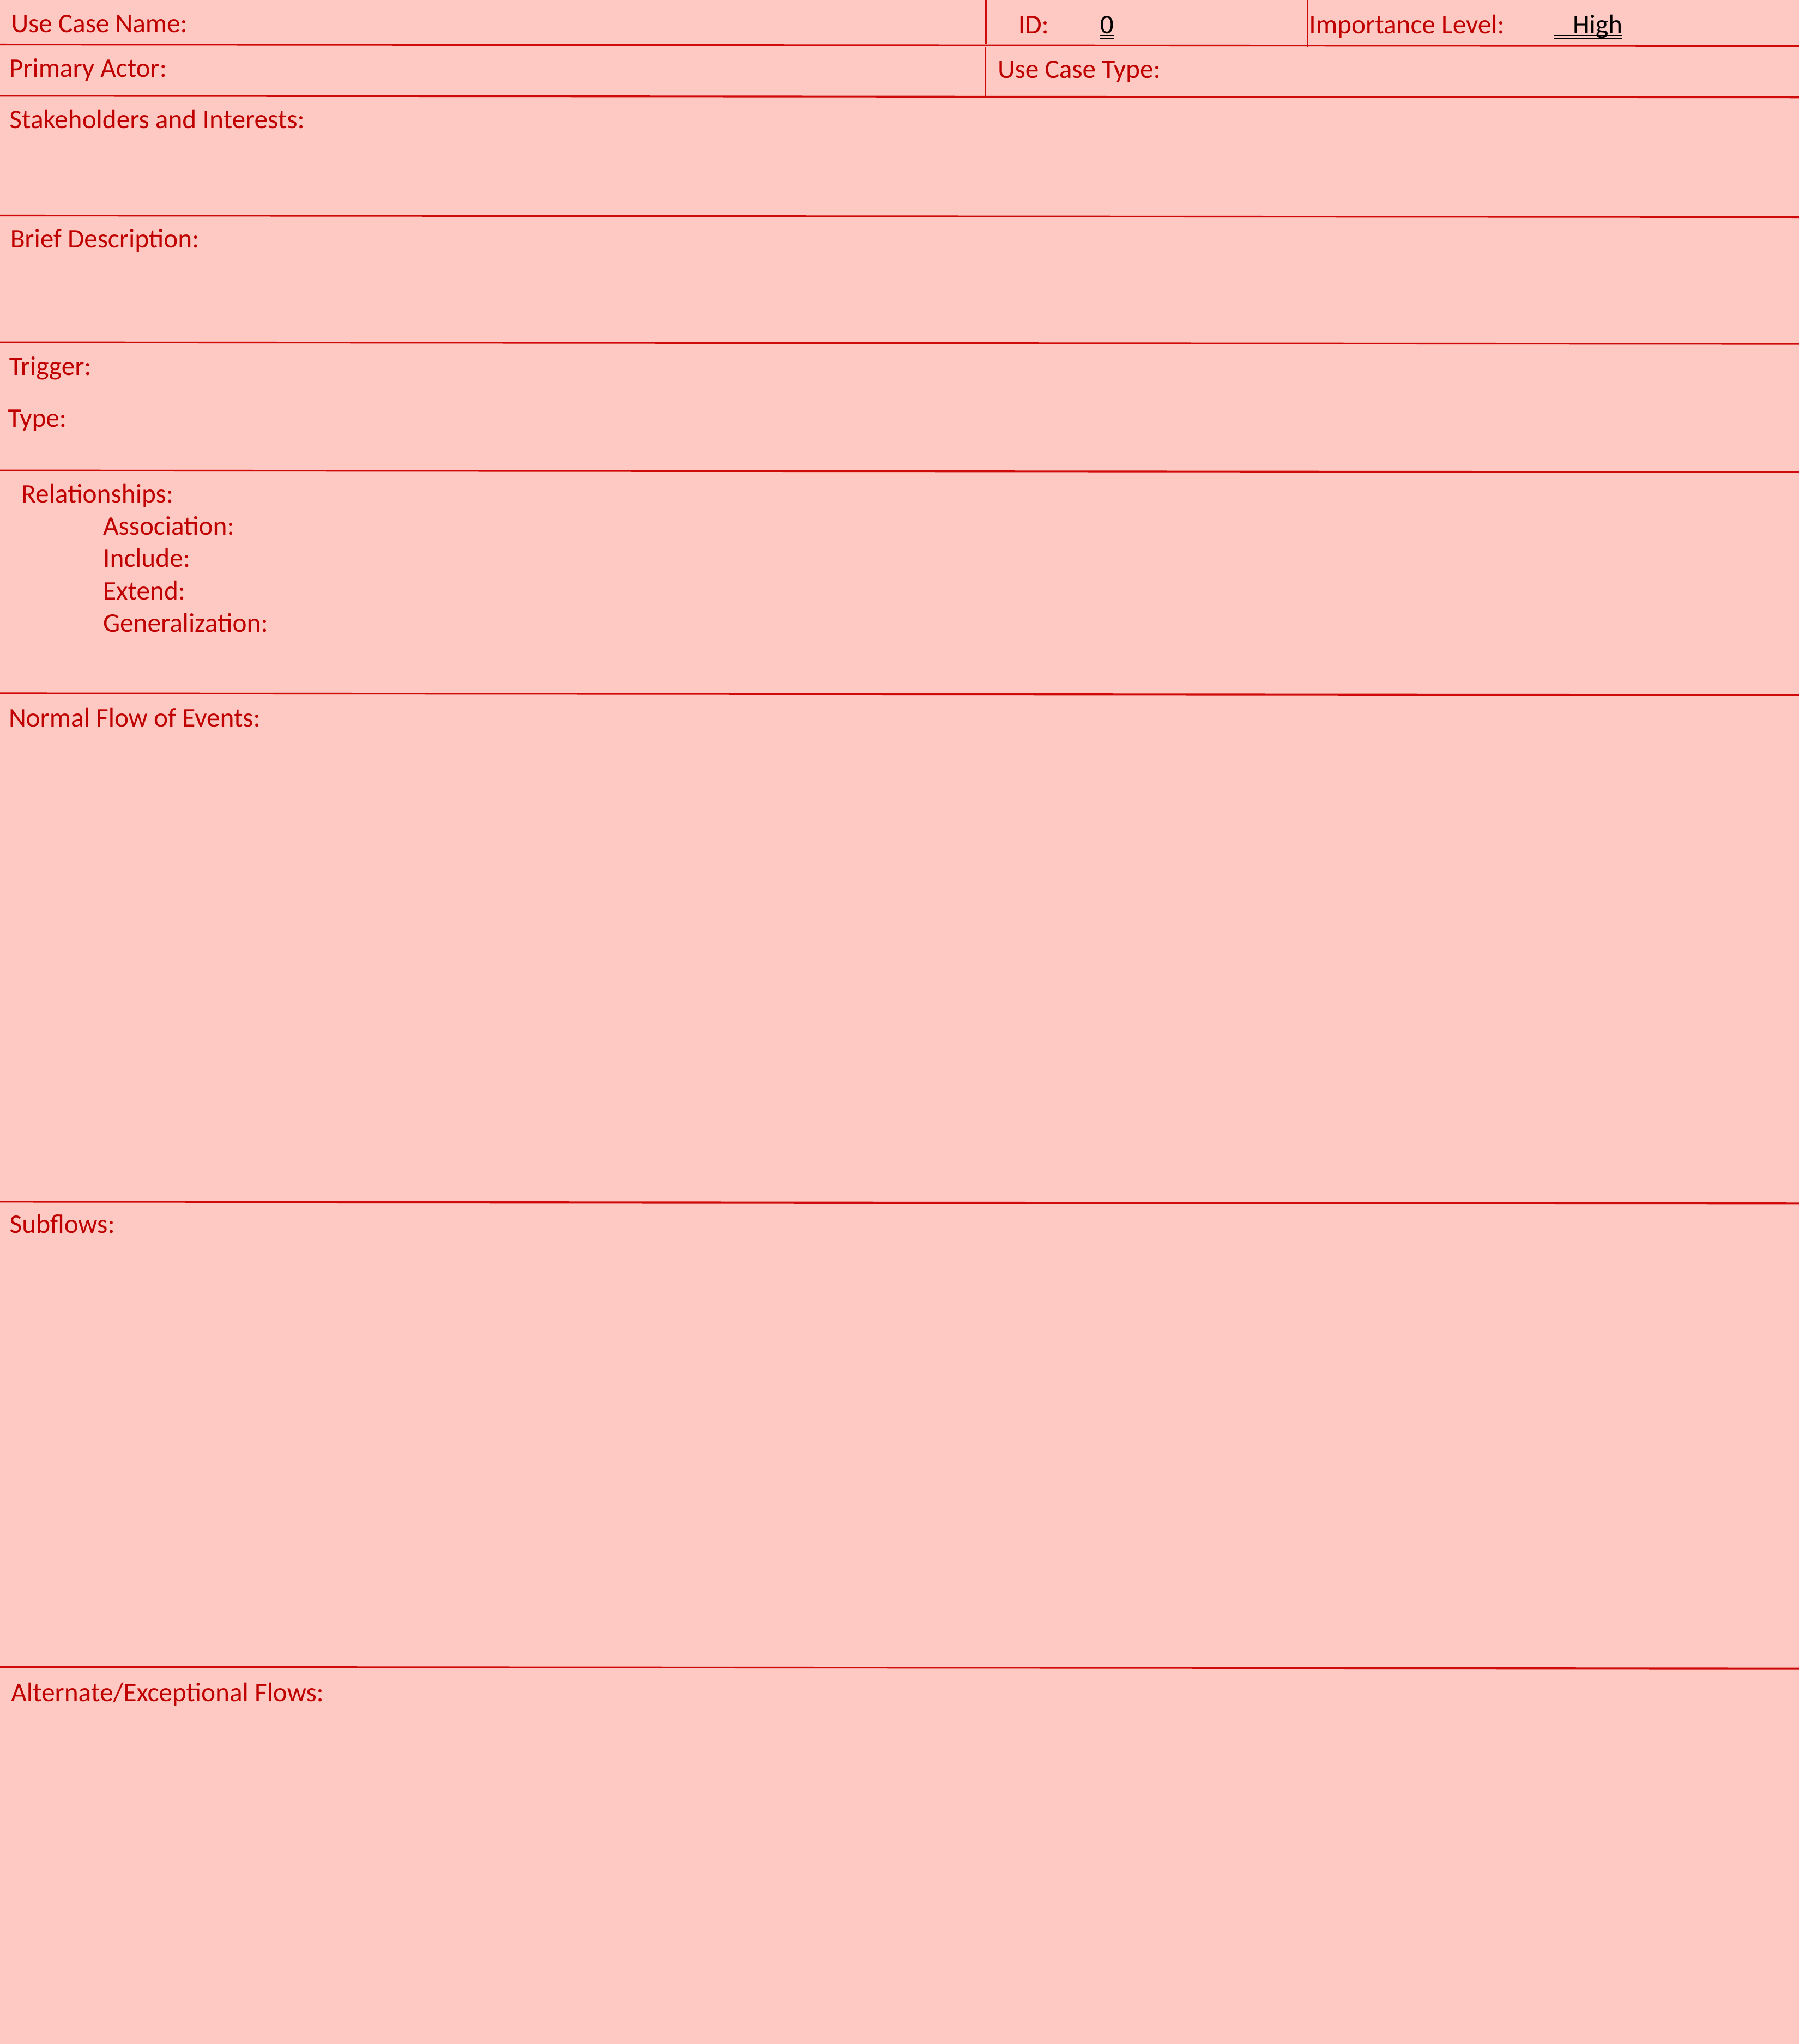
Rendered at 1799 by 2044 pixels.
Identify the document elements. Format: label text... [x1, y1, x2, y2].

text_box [0, 342, 1799, 344]
text_box Importance Level: High [1308, 2, 1645, 43]
text_box Stakeholders and Interests: [1, 98, 319, 138]
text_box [0, 693, 1799, 695]
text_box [0, 1667, 1799, 1669]
text_box Relationships: Association: Include: Extend: Generalization: [13, 473, 277, 642]
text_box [0, 95, 1799, 98]
text_box Type: [0, 396, 81, 437]
text_box Use Case Name: [3, 1, 202, 42]
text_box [0, 470, 1799, 473]
text_box Subflows: [2, 1204, 130, 1243]
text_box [0, 1201, 1799, 1204]
text_box Trigger: [1, 344, 106, 385]
text_box Importance Level: High [1301, 2, 1307, 43]
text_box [0, 44, 1307, 46]
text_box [1308, 44, 1799, 46]
text_box ID: 0 [1010, 2, 1197, 43]
text_box Use Case Type: [989, 47, 1175, 88]
text_box Brief Description: [2, 217, 214, 257]
text_box Alternate/Exceptional Flows: [3, 1670, 339, 1711]
text_box Primary Actor: [1, 46, 182, 87]
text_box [0, 215, 1799, 217]
text_box Normal Flow of Events: [1, 696, 279, 736]
